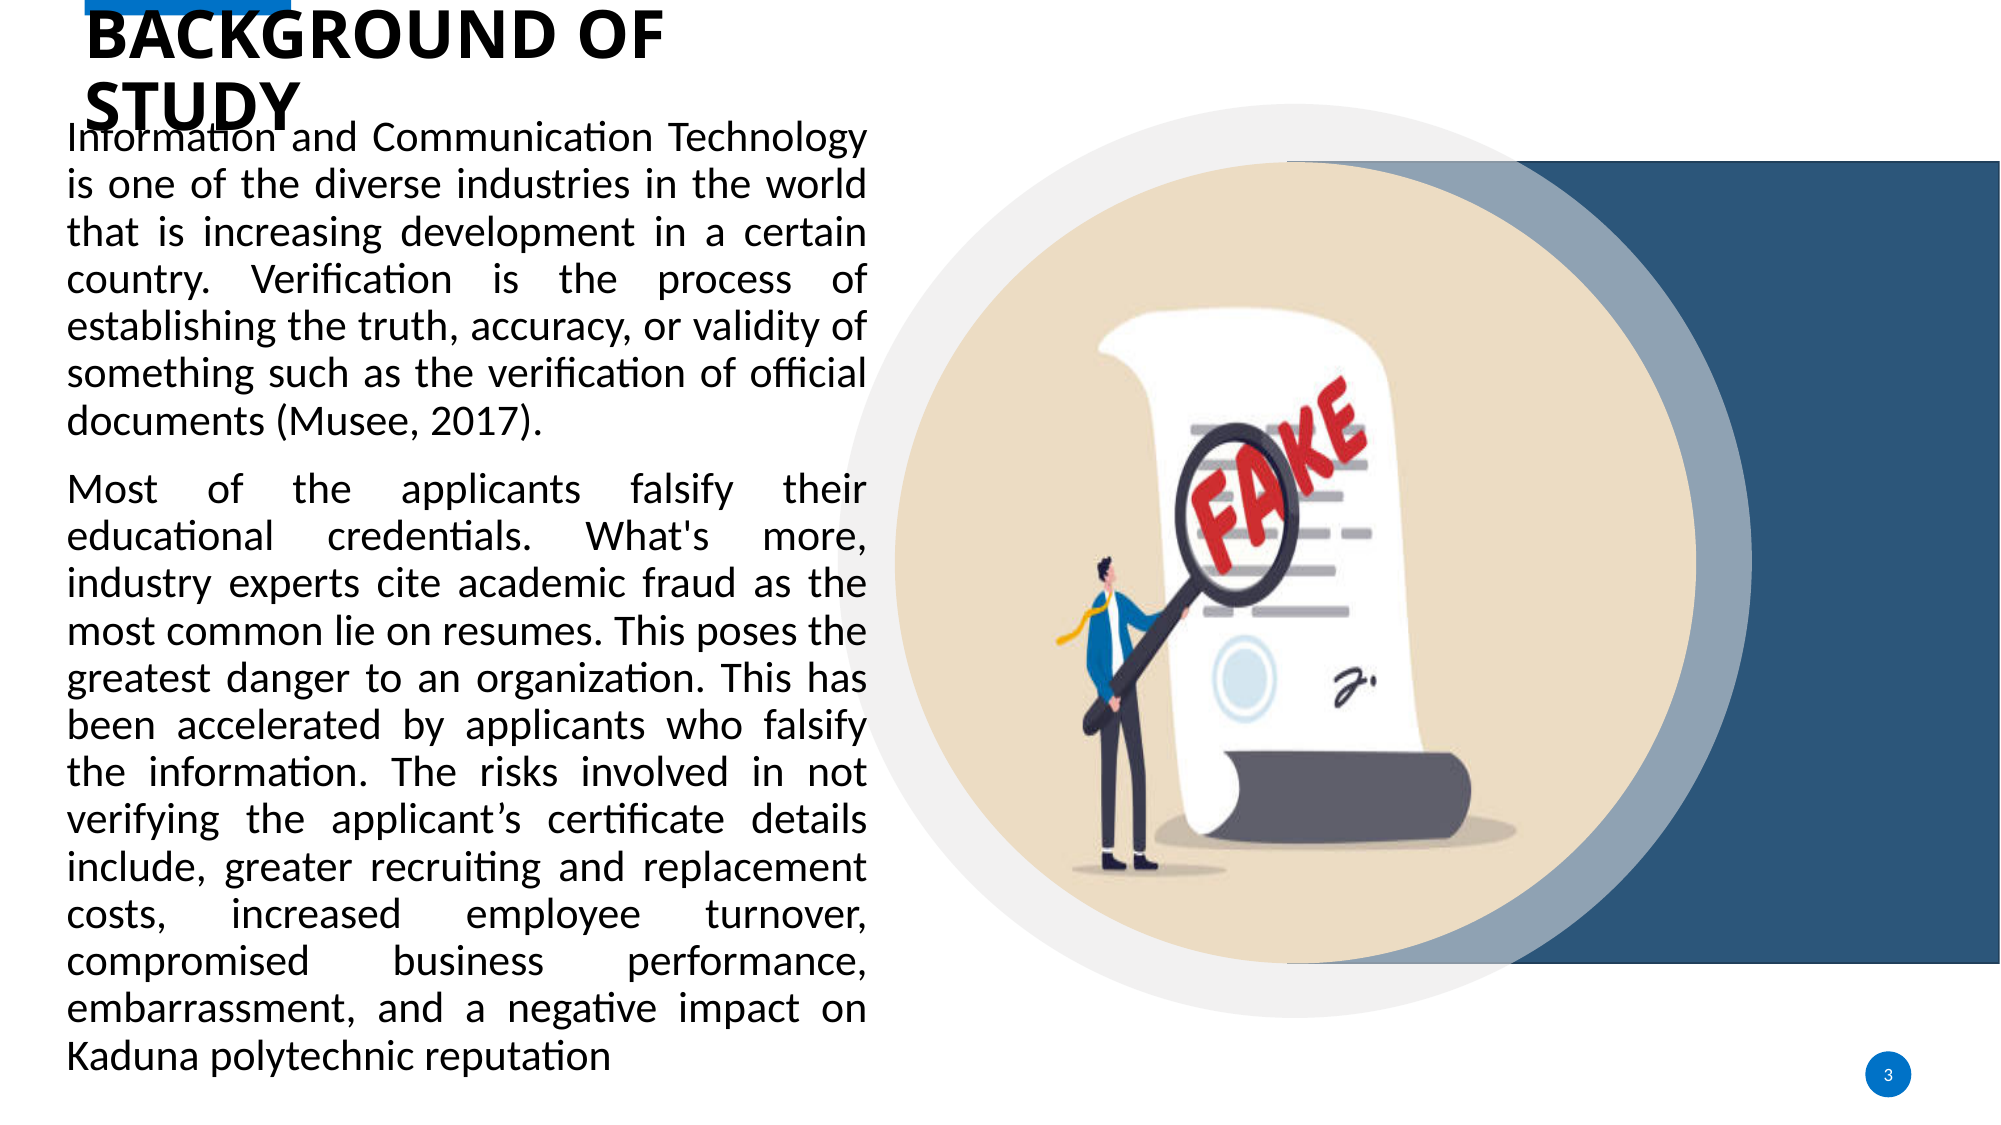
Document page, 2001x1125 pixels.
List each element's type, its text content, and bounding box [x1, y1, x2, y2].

picture [894, 162, 1697, 964]
list Information and Communication Technology is one of the diverse industries in the world that is increasing development in a certain country. Verification is the process of establishing the truth, accuracy, or validity of something such as the verification of official documents (Musee, 2017). Most of the applicants falsify their educational credentials. What's more, industry experts cite academic fraud as the most common lie on resumes. This poses the greatest danger to an organization. This has been accelerated by applicants who falsify the information. The risks involved in not verifying the applicant’s certificate details include, greater recruiting and replacement costs, increased employee turnover, compromised business performance, embarrassment, and a negative impact on Kaduna polytechnic reputation [66, 113, 868, 828]
text_box [38, 966, 342, 1119]
title BACKGROUND OF STUDY [84, 32, 895, 114]
slide_number 3 [1864, 1059, 1913, 1090]
